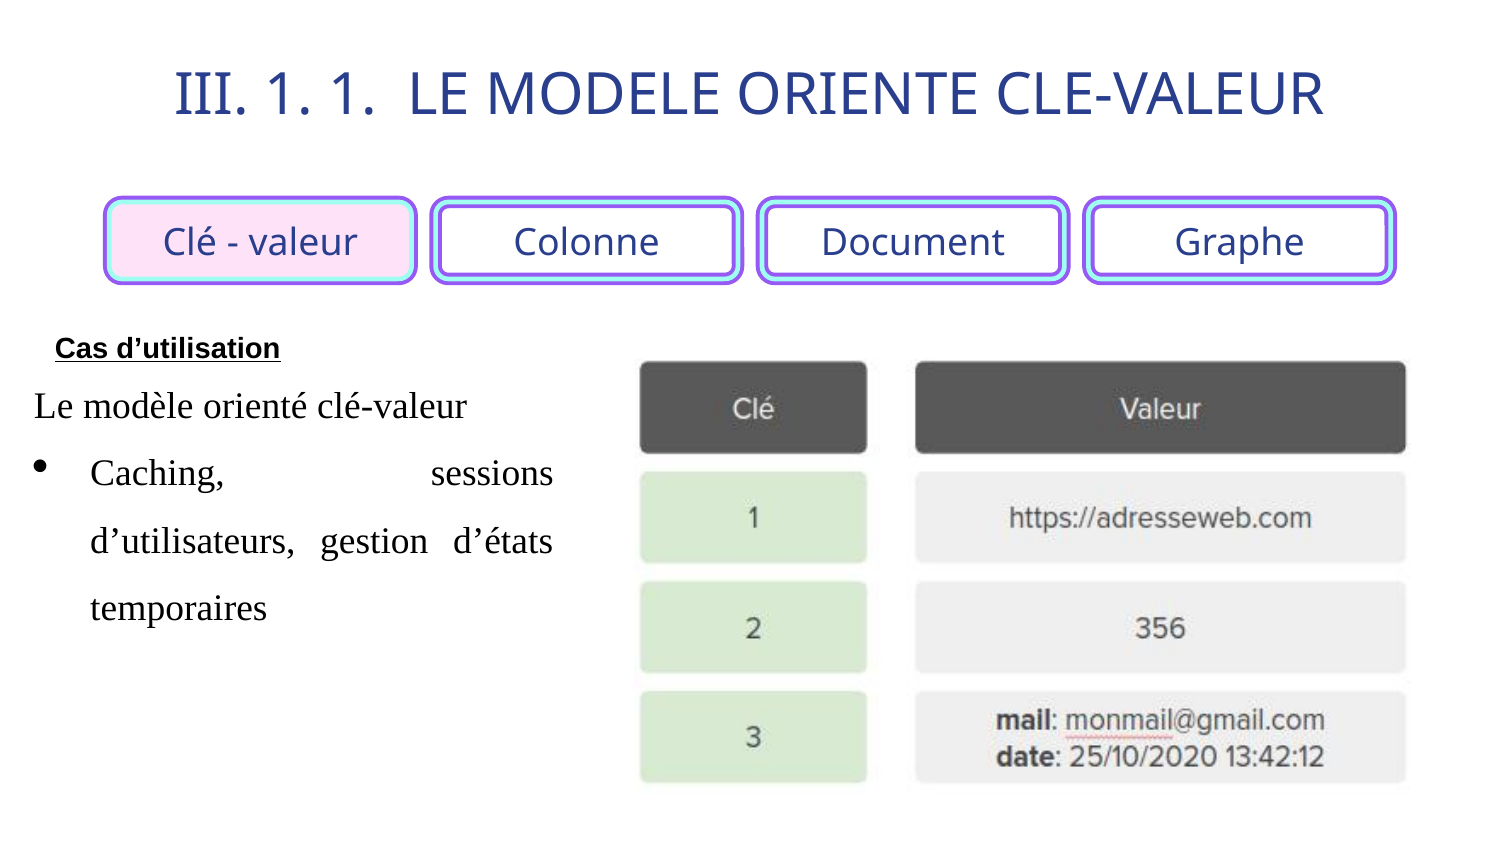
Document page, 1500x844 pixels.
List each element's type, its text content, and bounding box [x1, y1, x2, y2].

text_box Cas d’utilisation [40, 322, 481, 372]
text_box Le modèle orienté clé-valeur Caching, sessions d’utilisateurs, gestion d’états temporaires [19, 373, 569, 636]
title III. 1. 1. LE MODELE ORIENTE CLE-VALEUR [84, 49, 1416, 134]
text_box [108, 201, 412, 280]
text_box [435, 201, 739, 280]
picture [628, 348, 1416, 795]
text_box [761, 201, 1065, 280]
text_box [1088, 201, 1392, 280]
